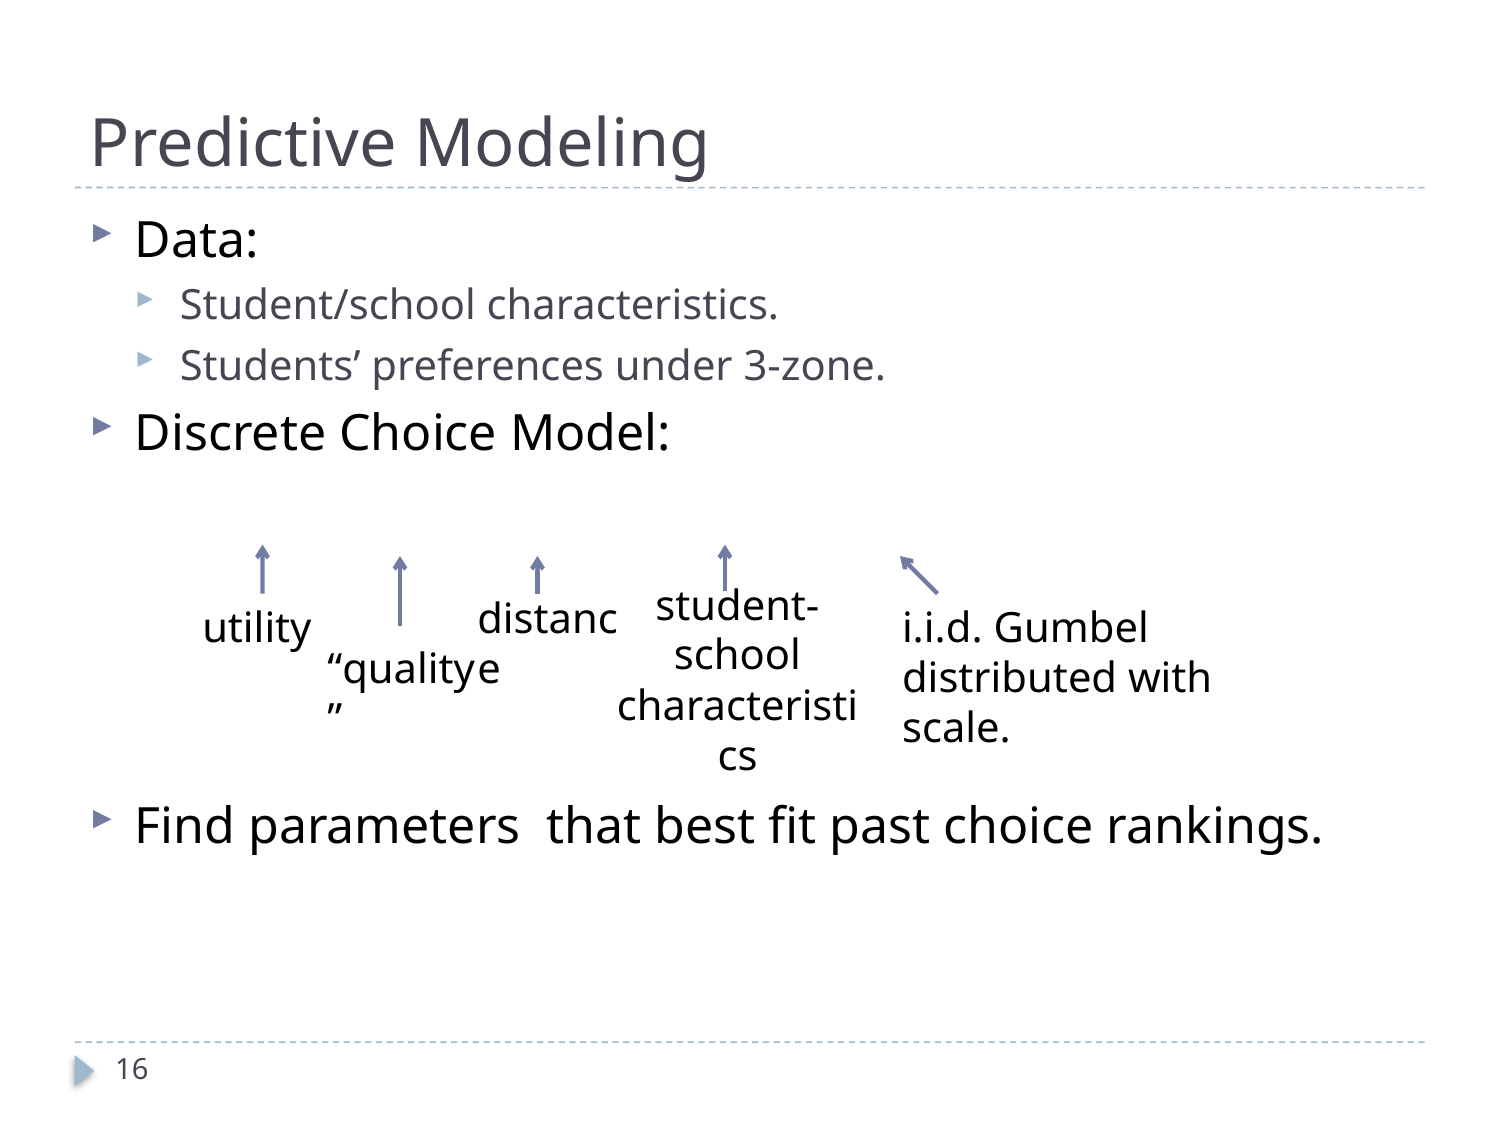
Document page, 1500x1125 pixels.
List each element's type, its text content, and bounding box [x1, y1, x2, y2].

text_box utility [187, 593, 338, 659]
text_box “quality” [312, 634, 500, 750]
slide_number 16 [100, 1042, 426, 1103]
text_box distance [462, 584, 600, 700]
text_box student-school characteristics [600, 570, 875, 786]
title Predictive Modeling [75, 24, 1425, 188]
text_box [899, 555, 938, 594]
